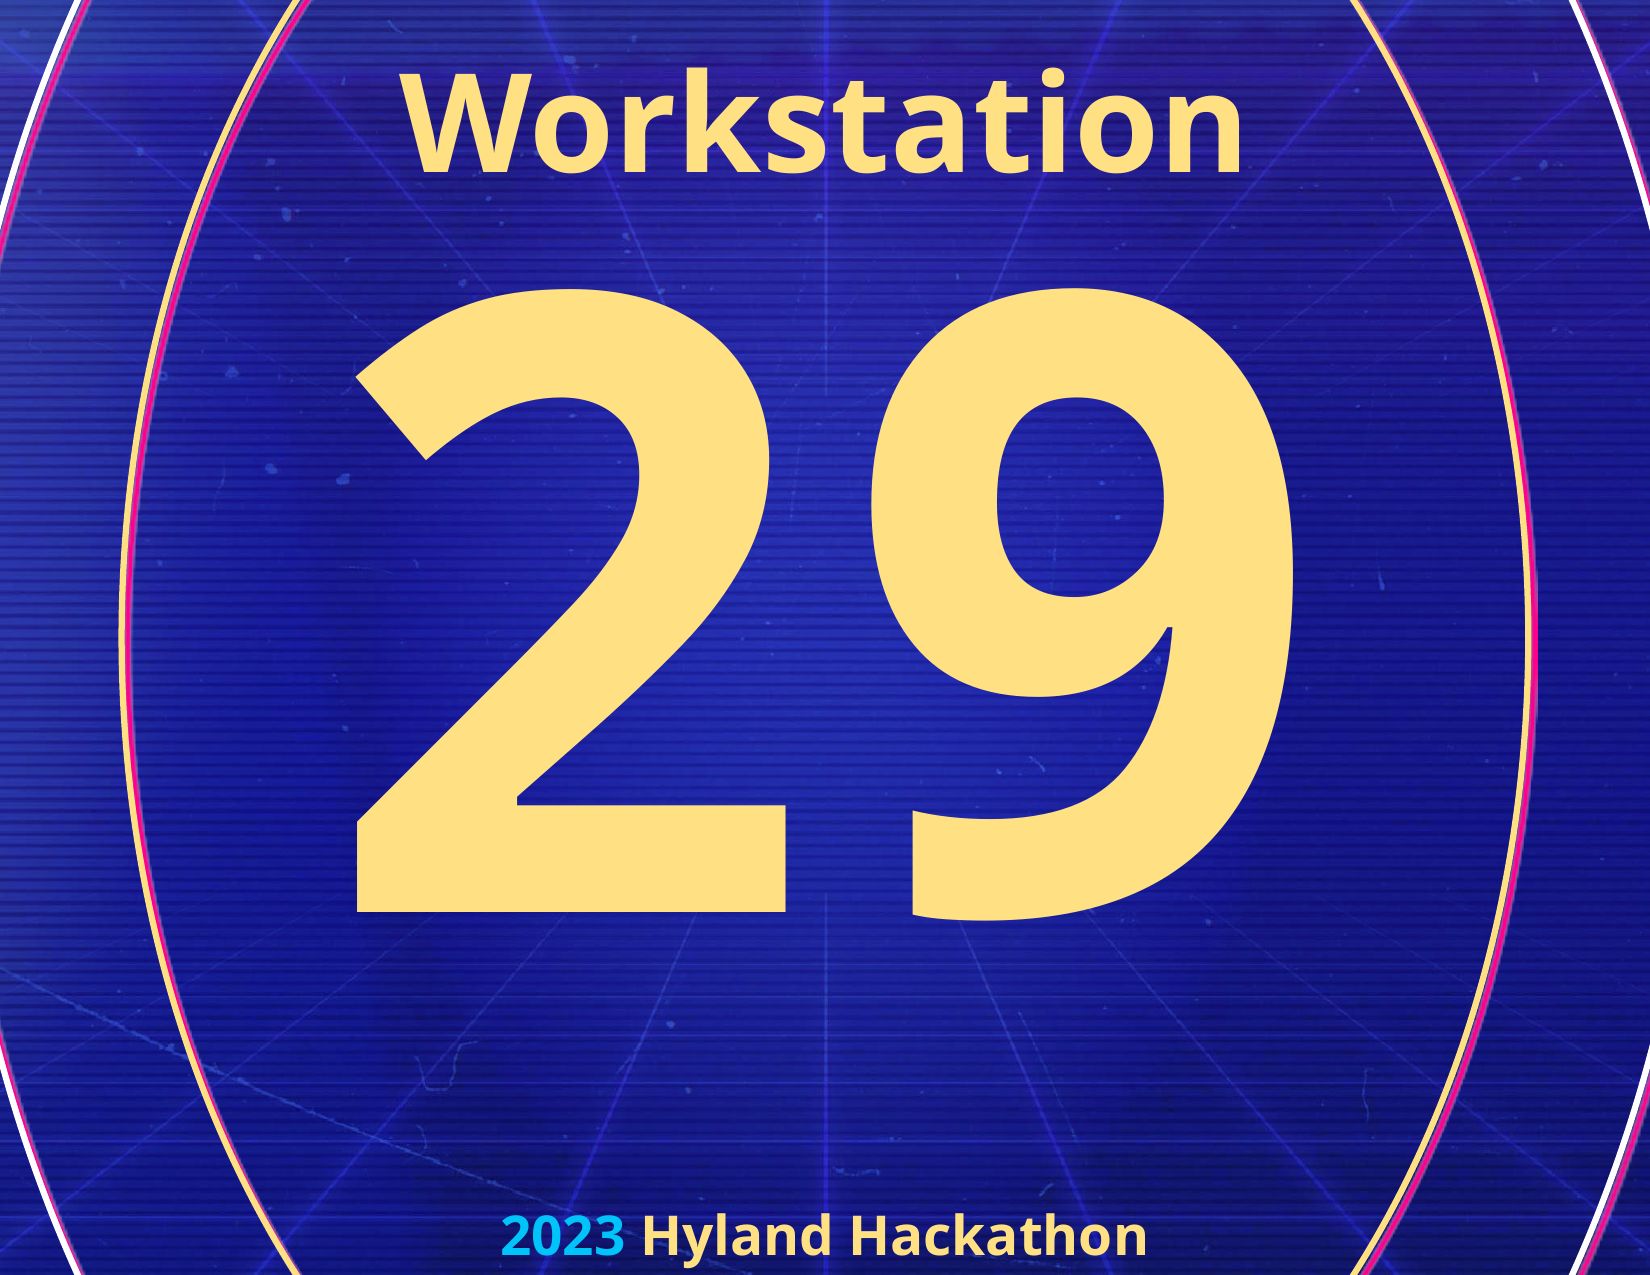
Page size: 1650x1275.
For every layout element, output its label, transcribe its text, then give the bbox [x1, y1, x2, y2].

text_box 2023 Hyland Hackathon [0, 1231, 1650, 1274]
text_box 29 [0, 44, 1650, 1231]
text_box Workstation [0, 0, 1650, 44]
